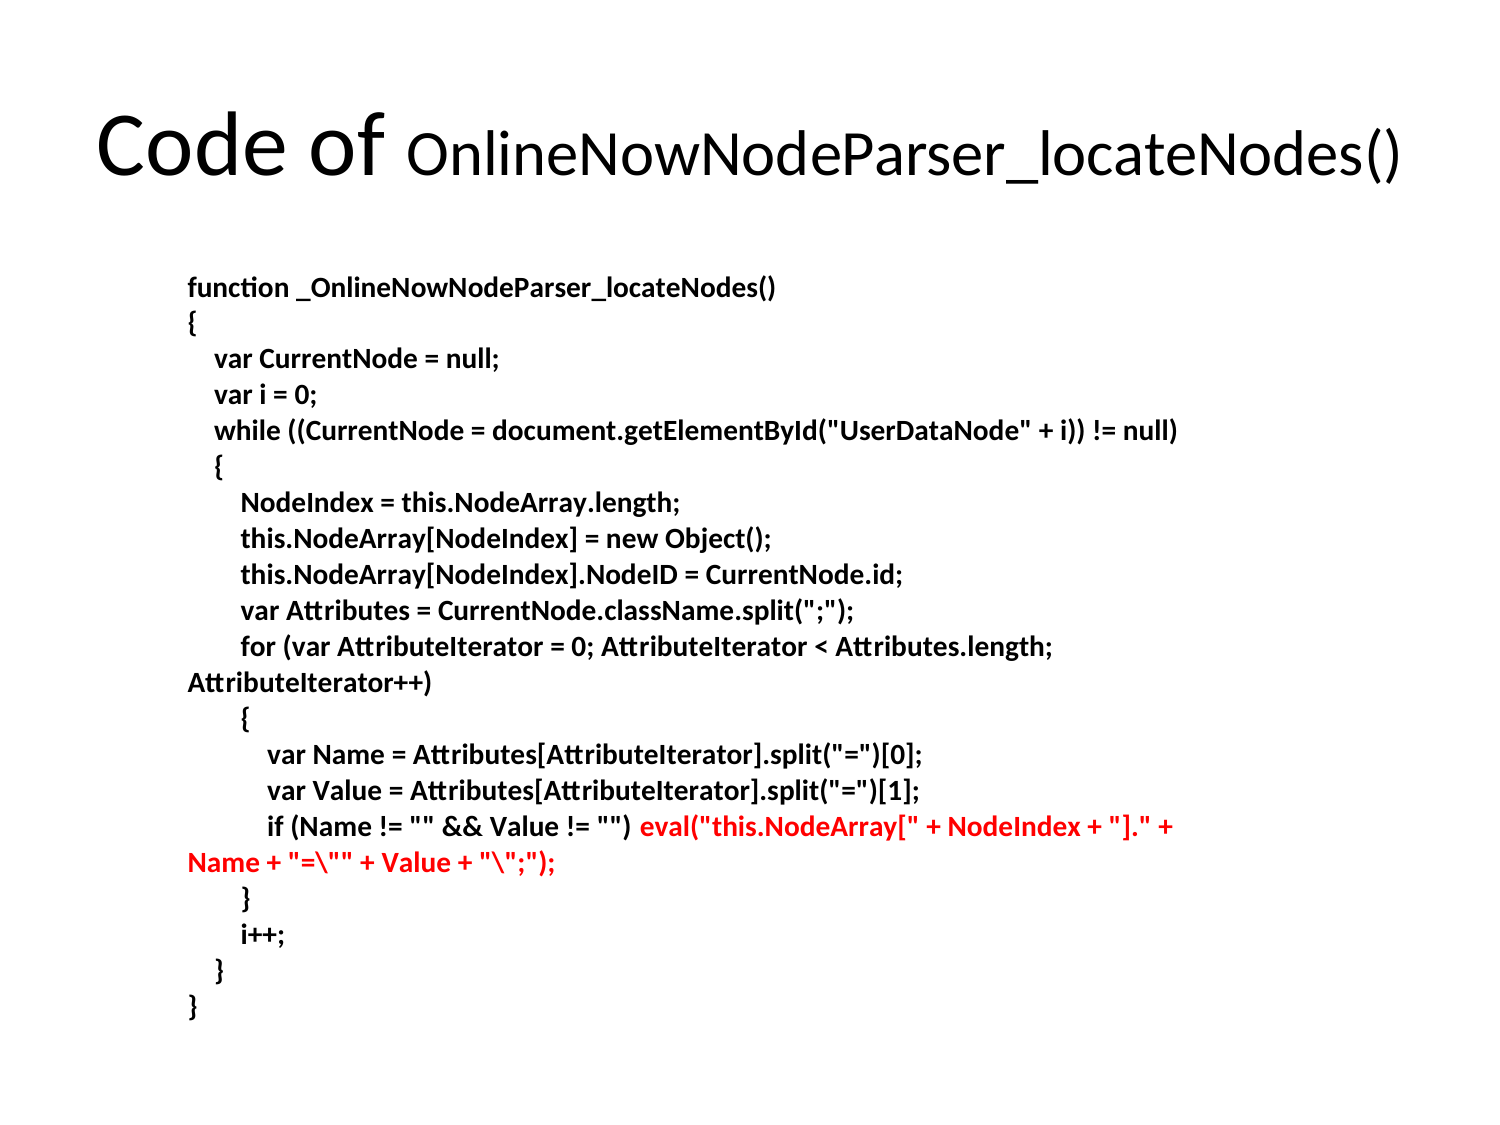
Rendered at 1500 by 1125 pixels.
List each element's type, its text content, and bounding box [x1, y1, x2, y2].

title Code of OnlineNowNodeParser_locateNodes() [75, 45, 1425, 233]
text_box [187, 274, 1248, 1036]
